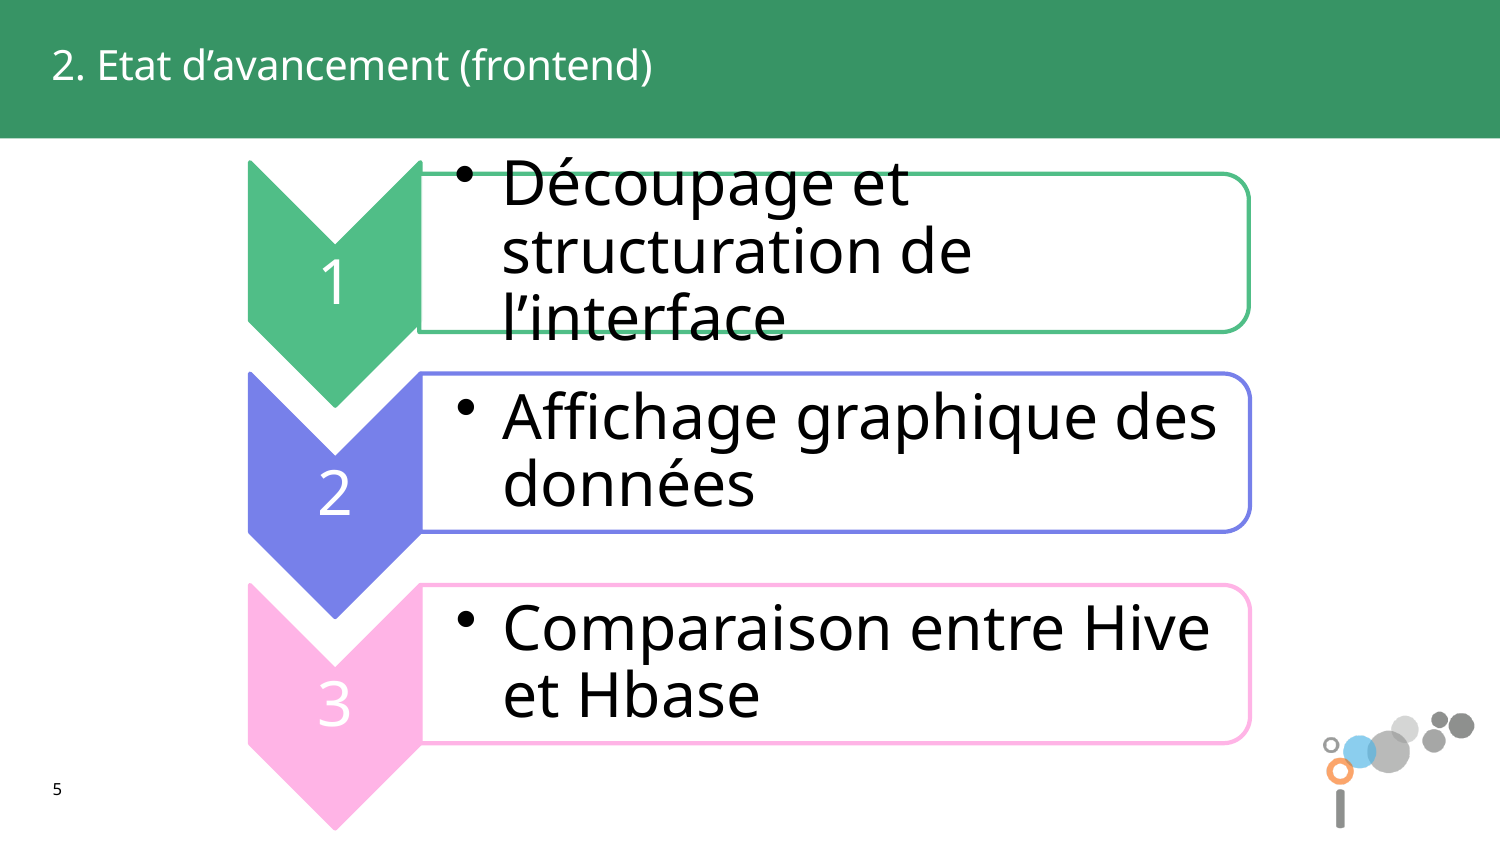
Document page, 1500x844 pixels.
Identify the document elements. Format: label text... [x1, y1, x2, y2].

text_box [0, 0, 1500, 140]
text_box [249, 161, 1251, 829]
title 2. Etat d’avancement (frontend) [51, 43, 1449, 166]
picture [1316, 705, 1488, 844]
